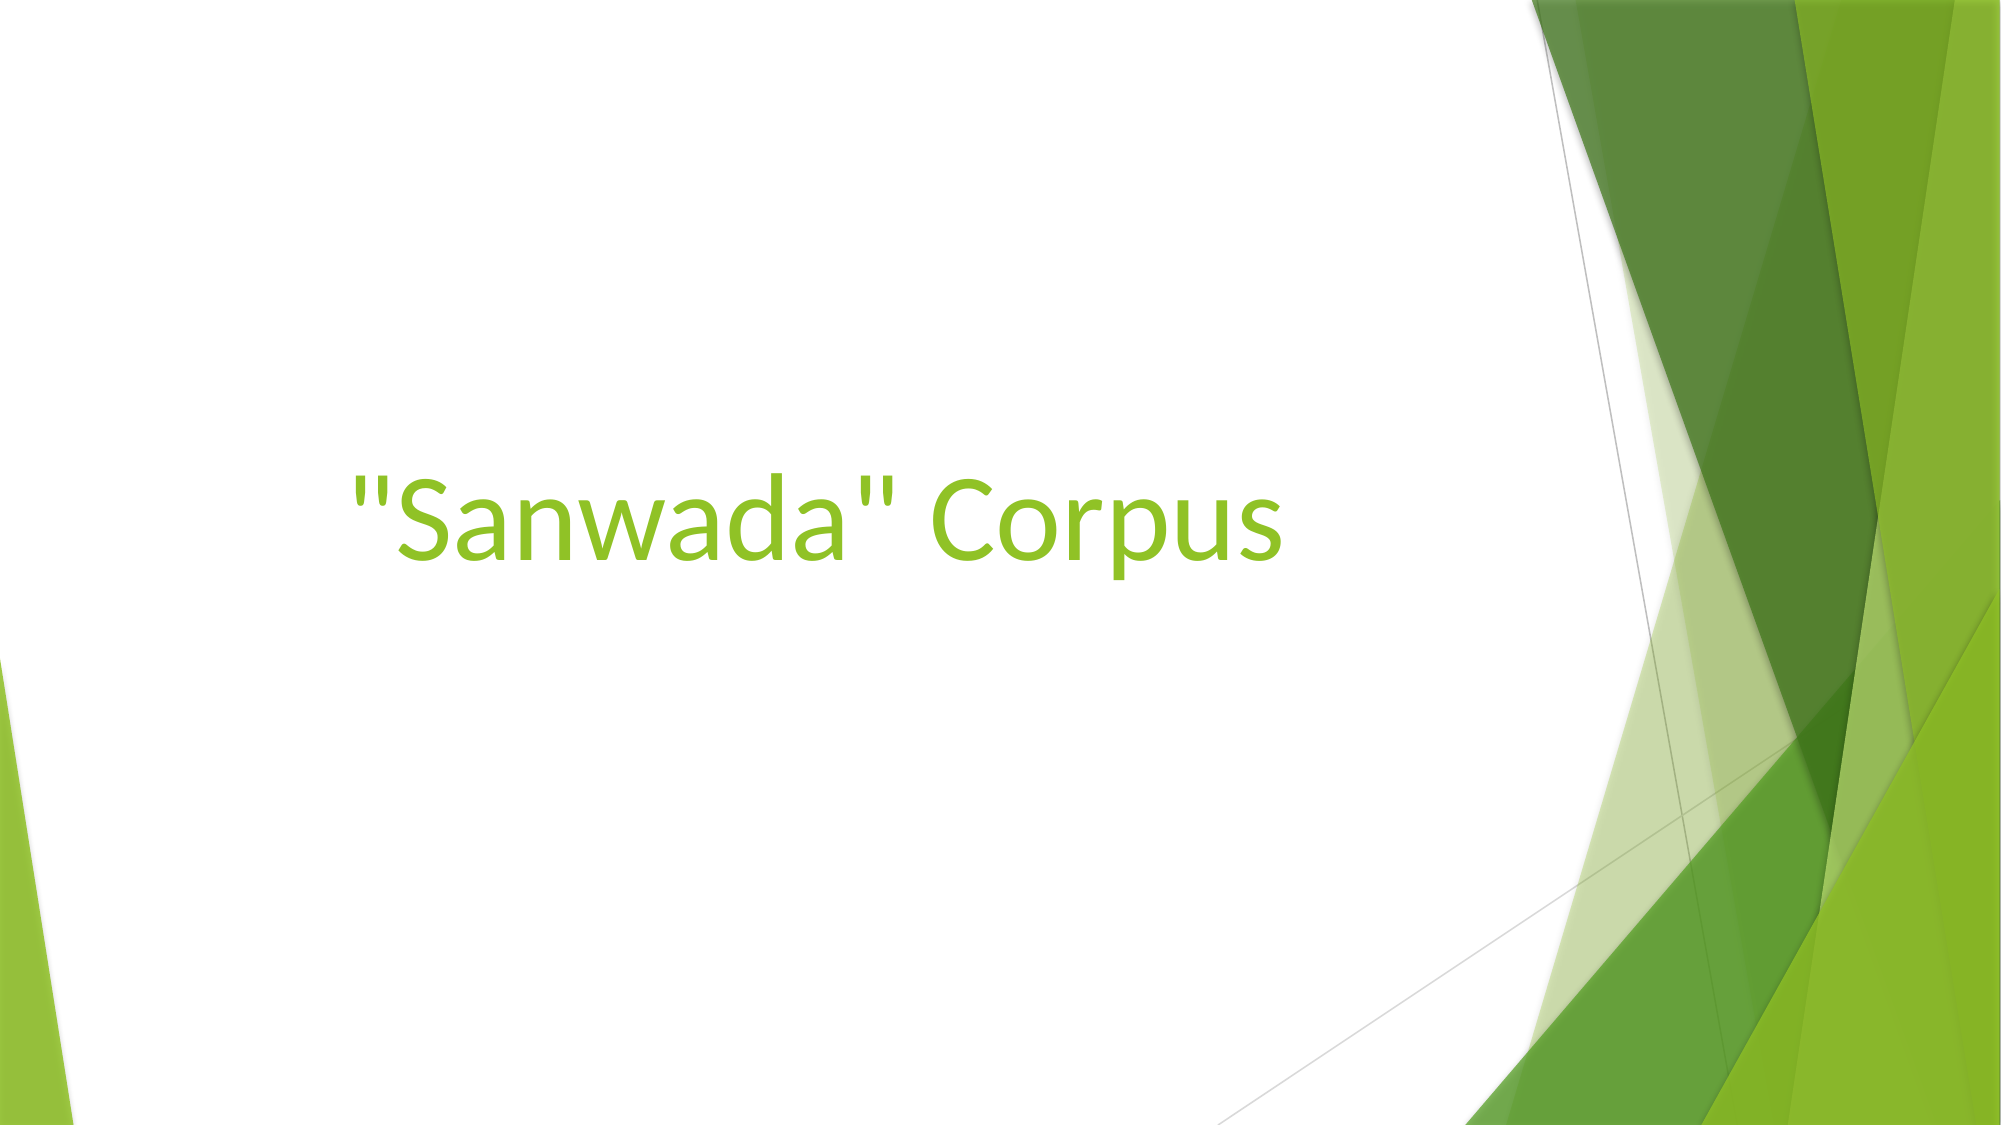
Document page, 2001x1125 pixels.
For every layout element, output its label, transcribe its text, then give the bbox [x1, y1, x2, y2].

title "Sanwada" Corpus [0, 427, 1679, 645]
